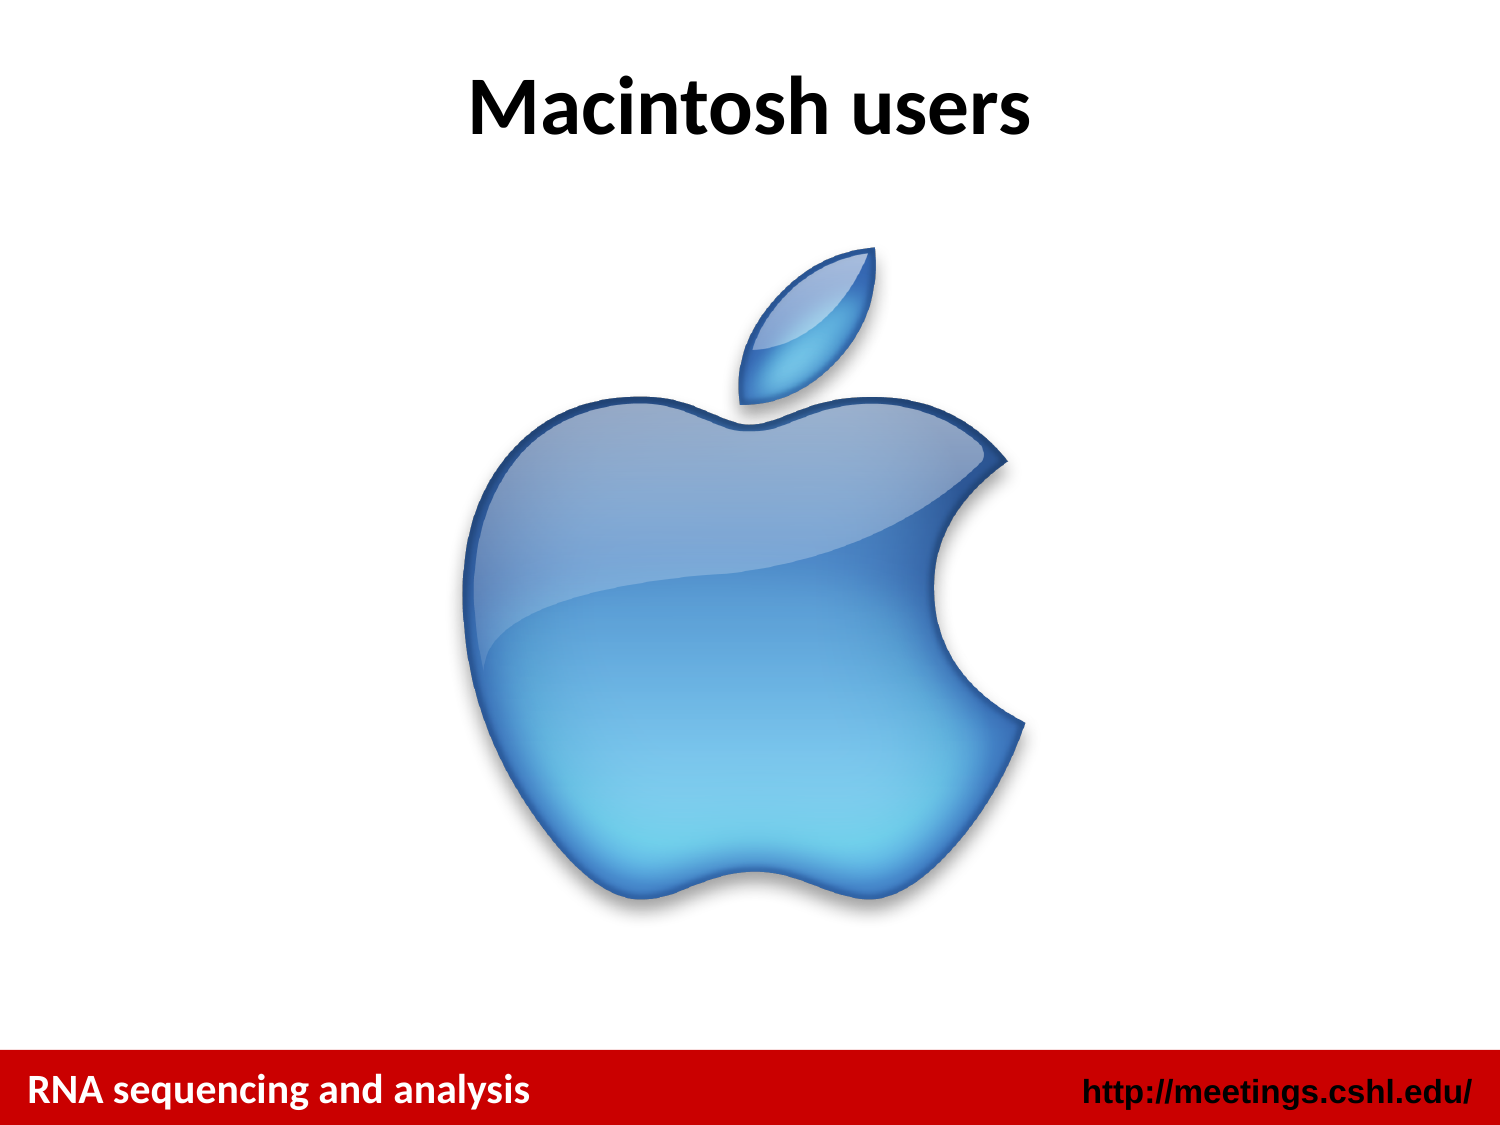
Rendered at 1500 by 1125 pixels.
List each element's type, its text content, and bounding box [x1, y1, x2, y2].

title Macintosh users [24, 7, 1475, 195]
picture [442, 219, 1050, 930]
